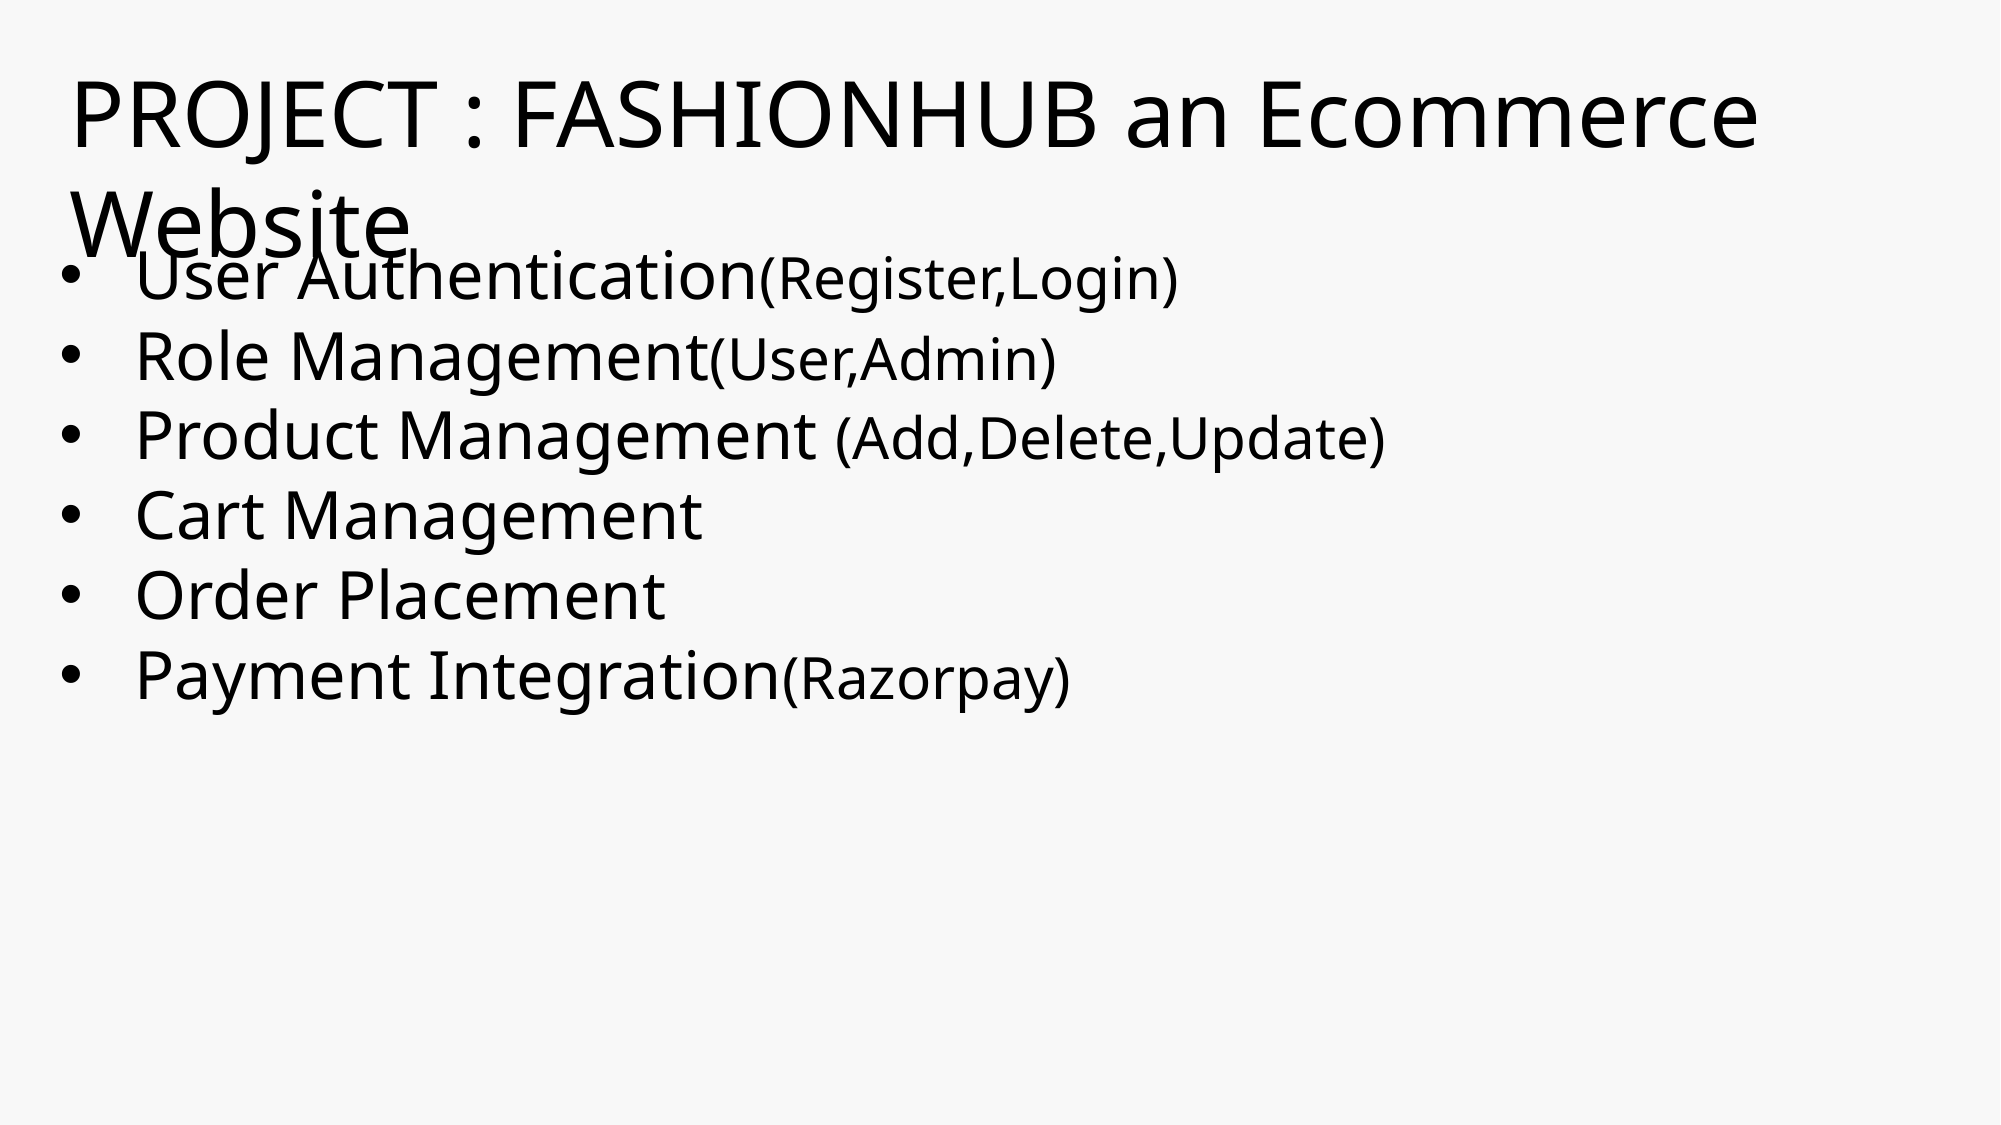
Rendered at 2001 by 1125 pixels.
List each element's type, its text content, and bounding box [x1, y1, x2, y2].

text_box PROJECT : FASHIONHUB an Ecommerce Website [54, 48, 1928, 225]
text_box User Authentication(Register,Login) Role Management(User,Admin) Product Management (Add,Delete,Update) Cart Management Order Placement Payment Integration(Razorpay) [44, 225, 1953, 801]
